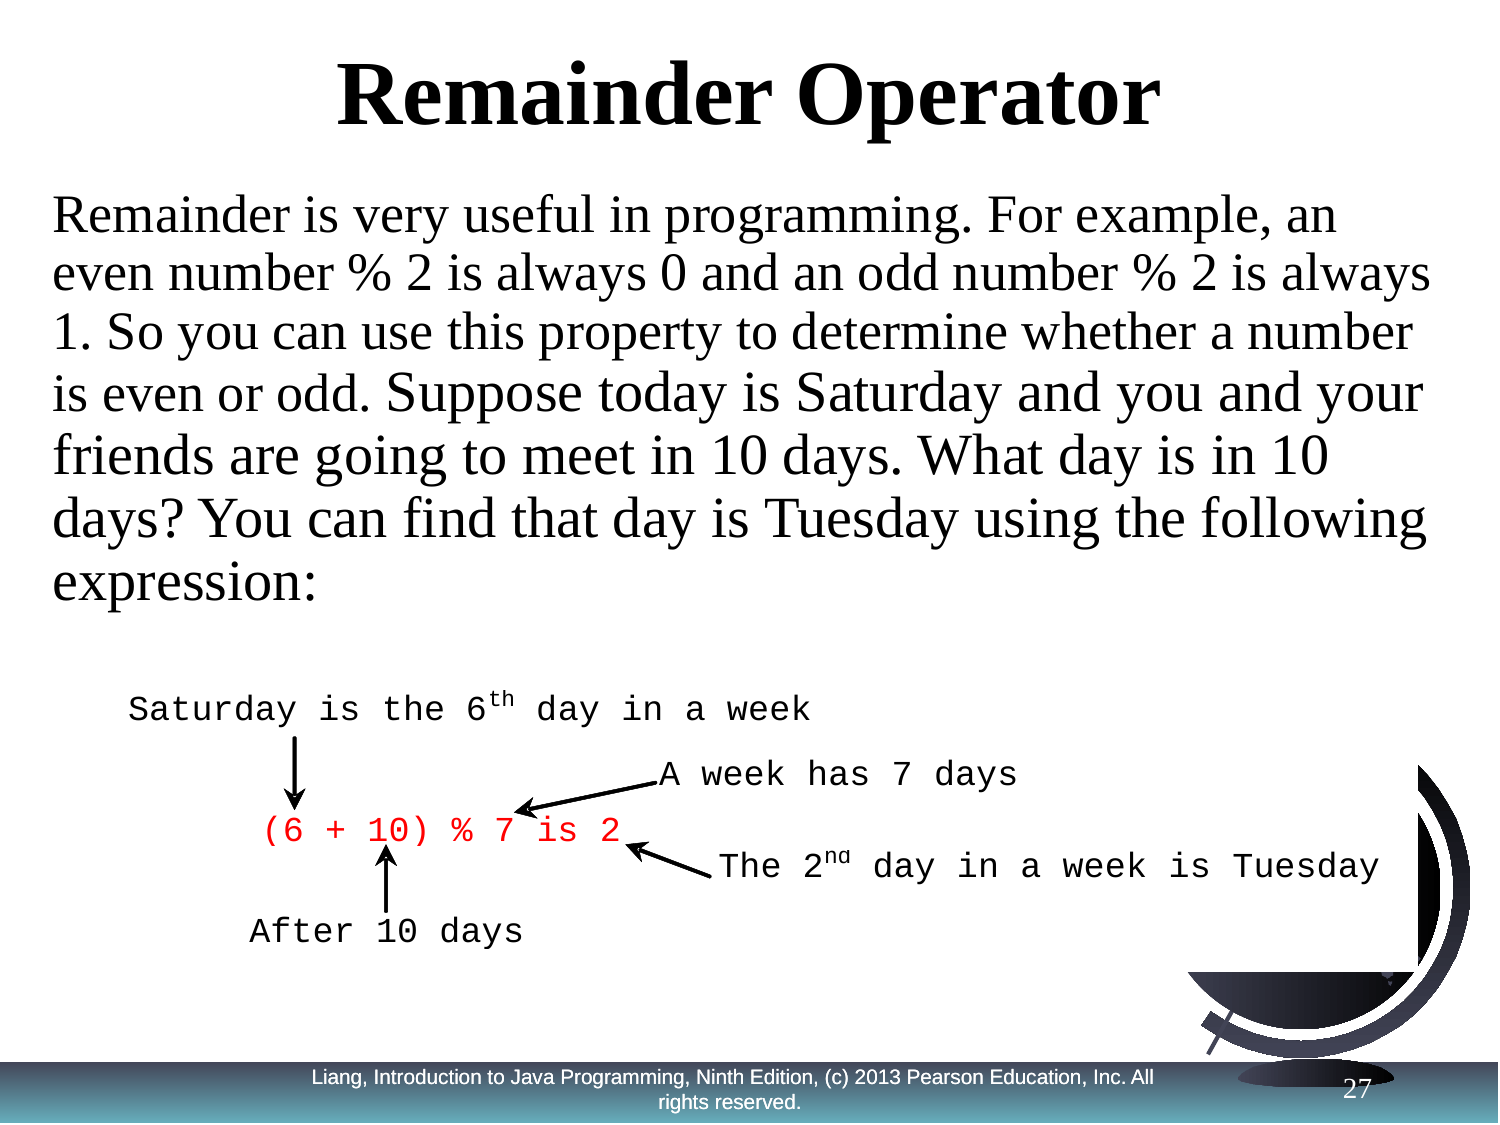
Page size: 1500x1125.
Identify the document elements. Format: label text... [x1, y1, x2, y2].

list Remainder is very useful in programming. For example, an even number % 2 is always 0 and an odd number % 2 is always 1. So you can use this property to determine whether a number is even or odd. Suppose today is Saturday and you and your friends are going to meet in 10 days. What day is in 10 days? You can find that day is Tuesday using the following expression: [37, 178, 1463, 473]
list Remainder is very useful in programming. For example, an even number % 2 is always 0 and an odd number % 2 is always 1. So you can use this property to determine whether a number is even or odd. Suppose today is Saturday and you and your friends are going to meet in 10 days. What day is in 10 days? You can find that day is Tuesday using the following expression: [37, 474, 1463, 650]
slide_number 27 [1074, 1049, 1388, 1125]
title Remainder Operator [112, 24, 1388, 150]
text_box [94, 669, 1418, 973]
